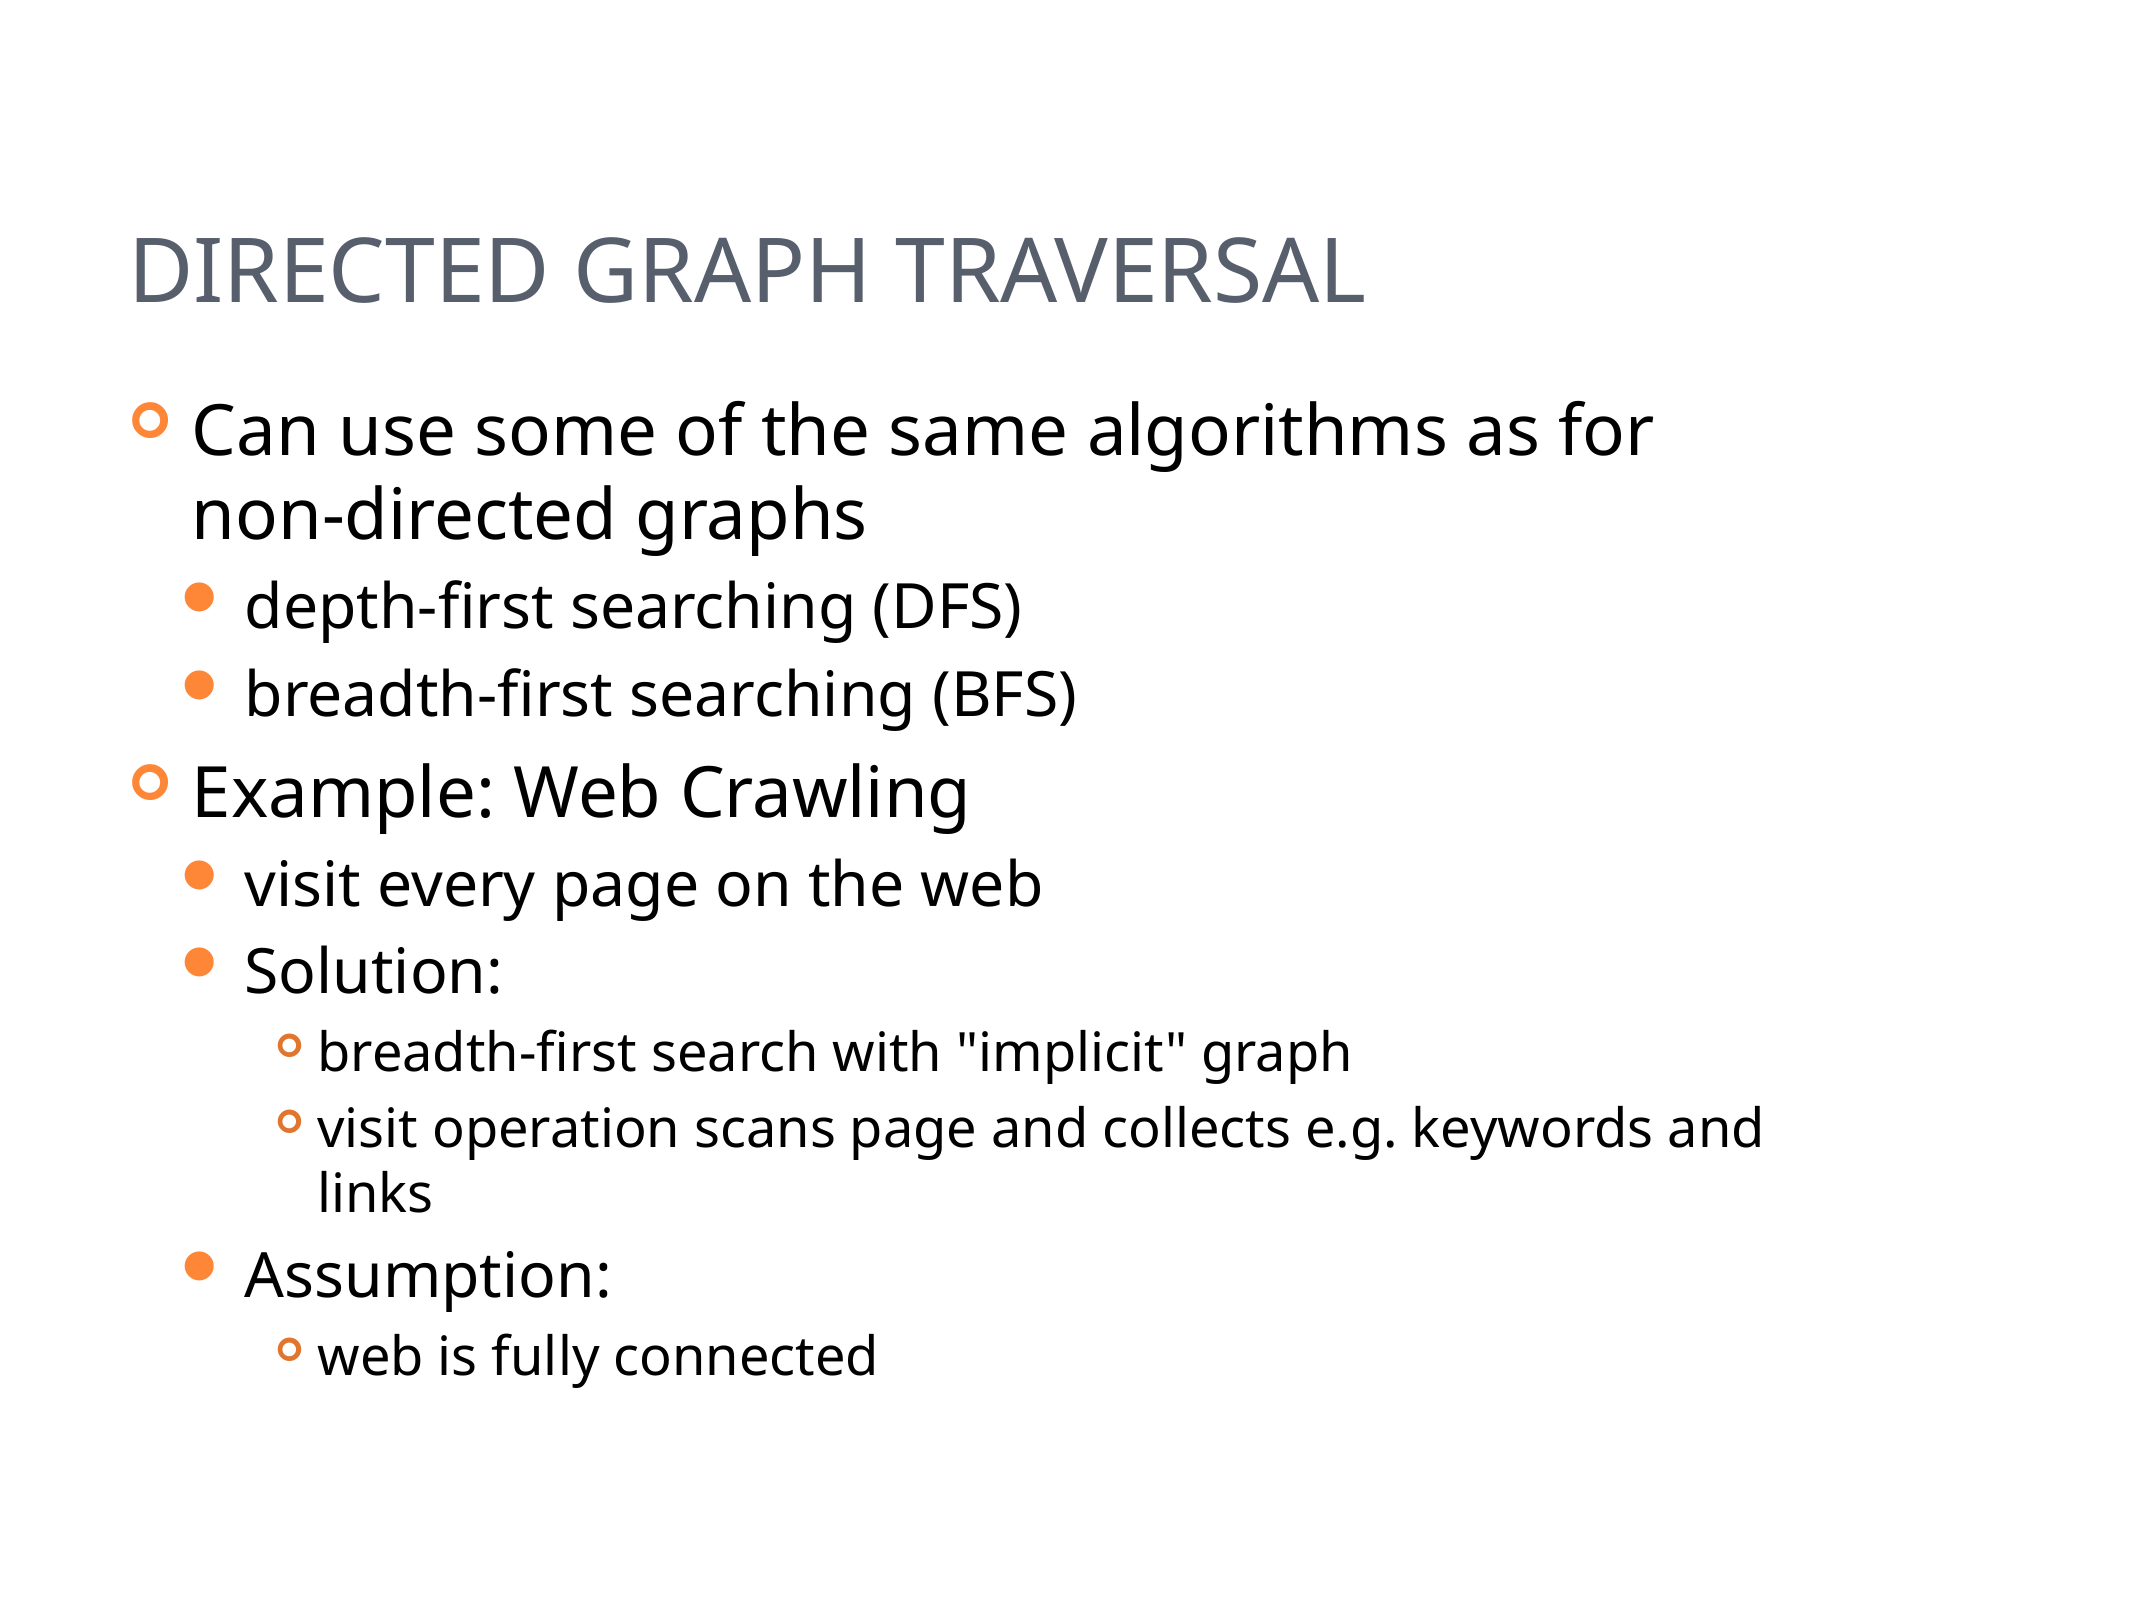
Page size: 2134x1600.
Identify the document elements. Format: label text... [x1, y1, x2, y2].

list Can use some of the same algorithms as for non-directed graphs depth-first searching (DFS) breadth-first searching (BFS) Example: Web Crawling visit every page on the web Solution: breadth-first search with "implicit" graph visit operation scans page and collects e.g. keywords and links Assumption: web is fully connected [106, 373, 1850, 1511]
title Directed Graph Traversal [106, 64, 1849, 331]
